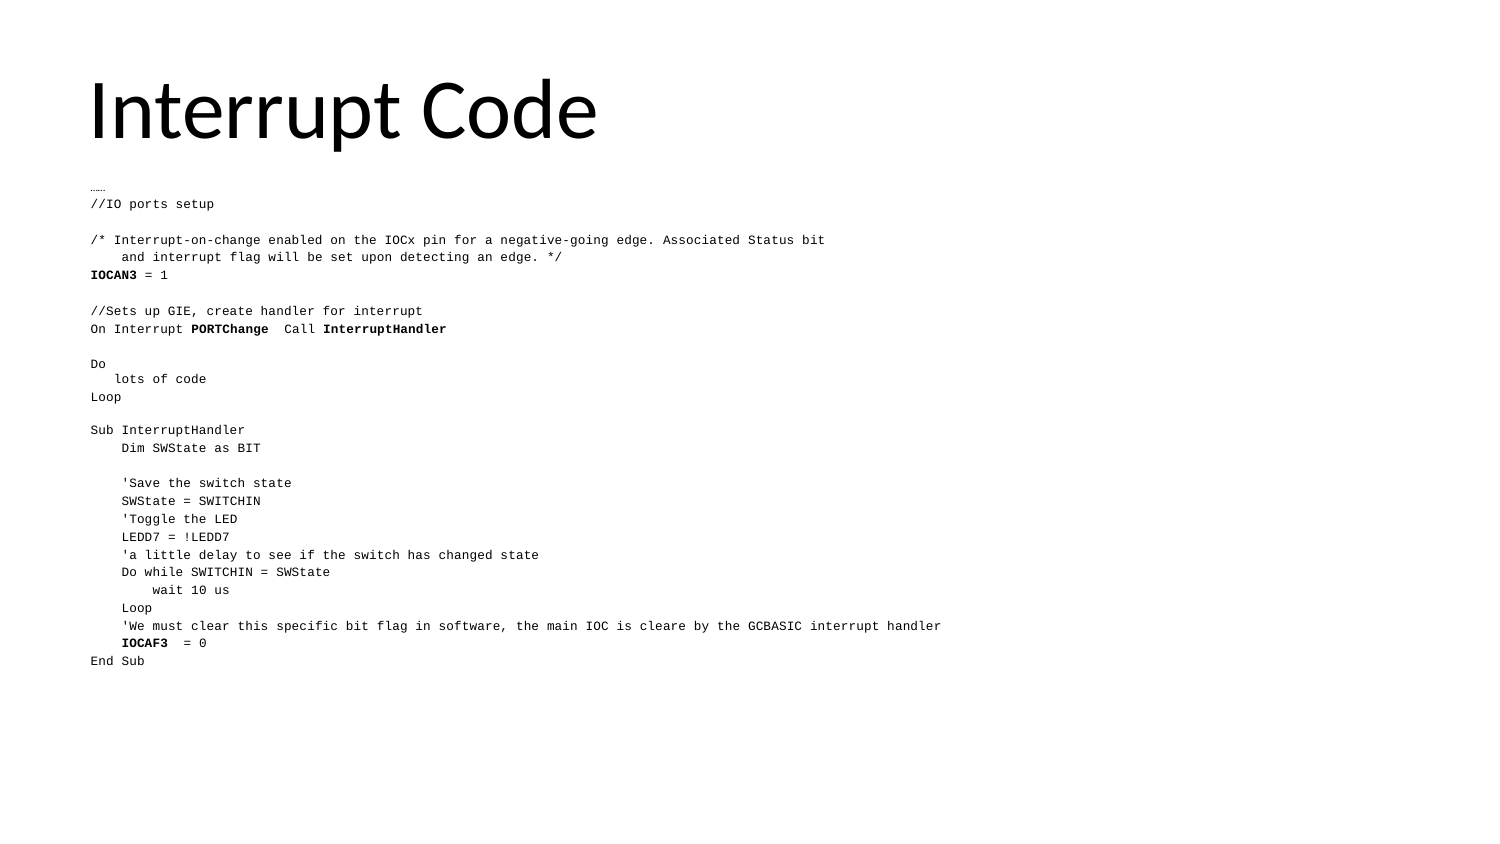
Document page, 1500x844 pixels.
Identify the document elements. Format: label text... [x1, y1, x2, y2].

title Interrupt Code [75, 33, 1425, 175]
list …… //IO ports setup /* Interrupt-on-change enabled on the IOCx pin for a negative-going edge. Associated Status bit and interrupt flag will be set upon detecting an edge. */ IOCAN3 = 1 //Sets up GIE, create handler for interrupt On Interrupt PORTChange Call InterruptHandler Do lots of code Loop Sub InterruptHandler Dim SWState as BIT 'Save the switch state SWState = SWITCHIN 'Toggle the LED LEDD7 = !LEDD7 'a little delay to see if the switch has changed state Do while SWITCHIN = SWState wait 10 us Loop 'We must clear this specific bit flag in software, the main IOC is cleare by the GCBASIC interrupt handler IOCAF3 = 0 End Sub [76, 173, 1427, 731]
